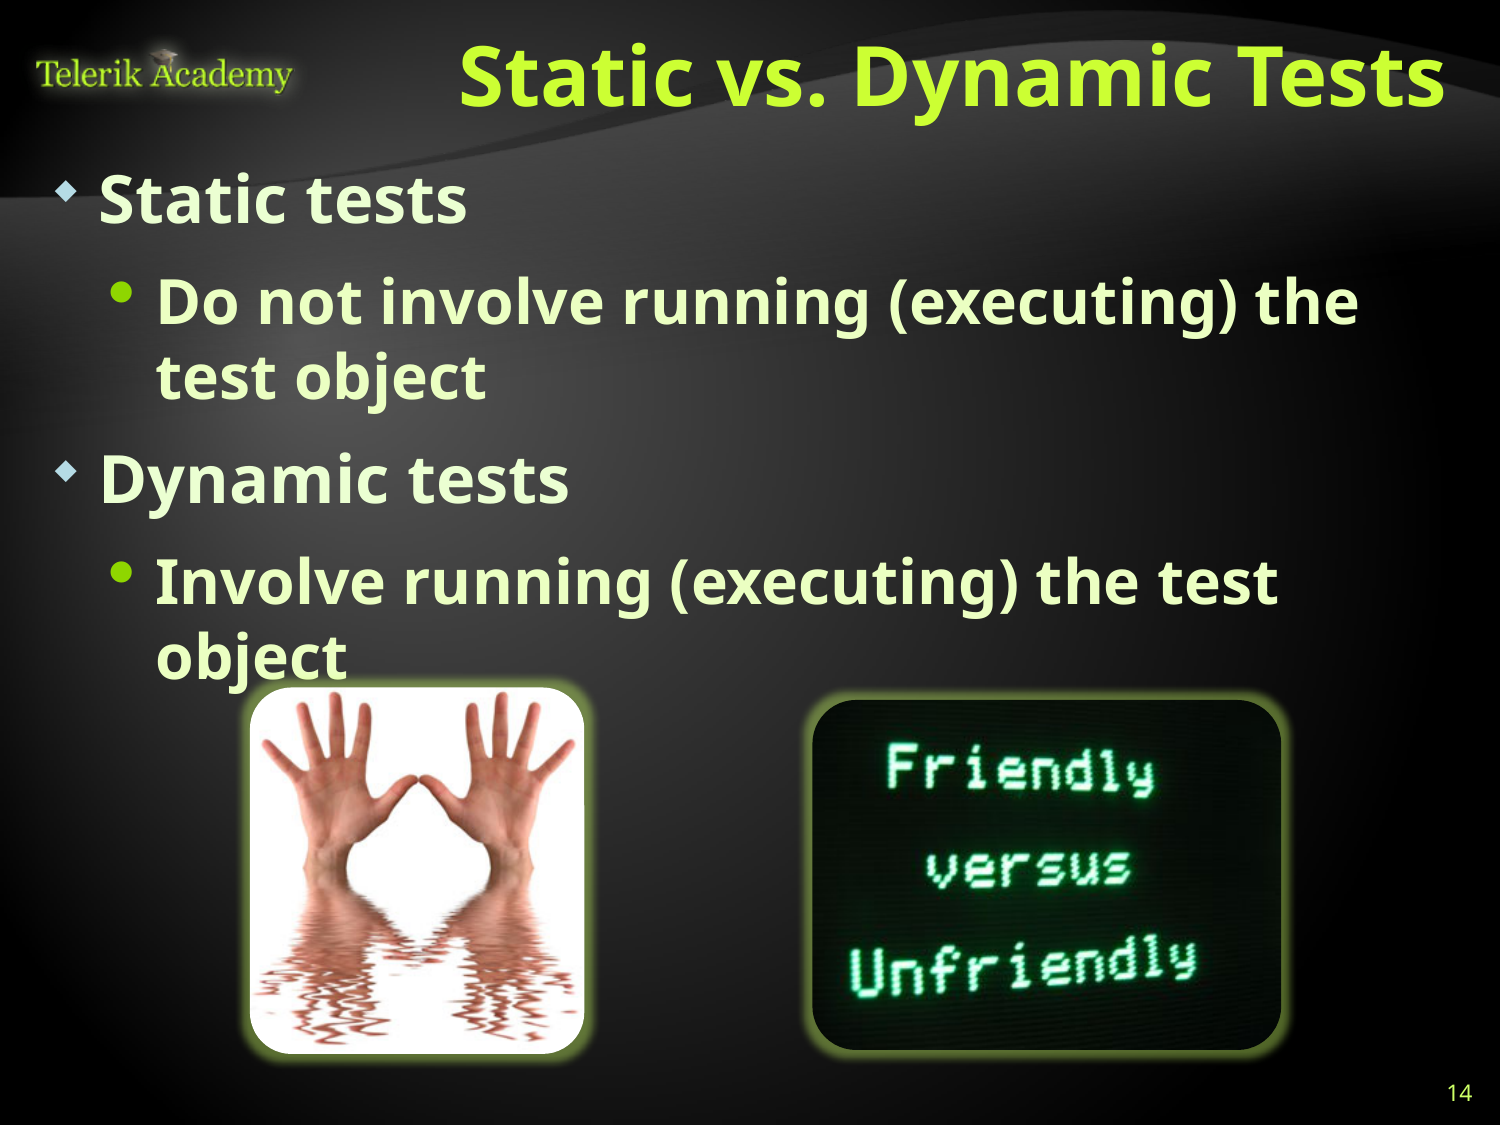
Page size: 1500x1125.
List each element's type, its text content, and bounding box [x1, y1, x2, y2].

slide_number 14 [1412, 1074, 1488, 1113]
list Static tests Do not involve running (executing) the test object Dynamic tests Involve running (executing) the test object [37, 149, 1463, 1100]
title Static vs. Dynamic Tests [300, 12, 1463, 149]
picture [0, 0, 1500, 1125]
